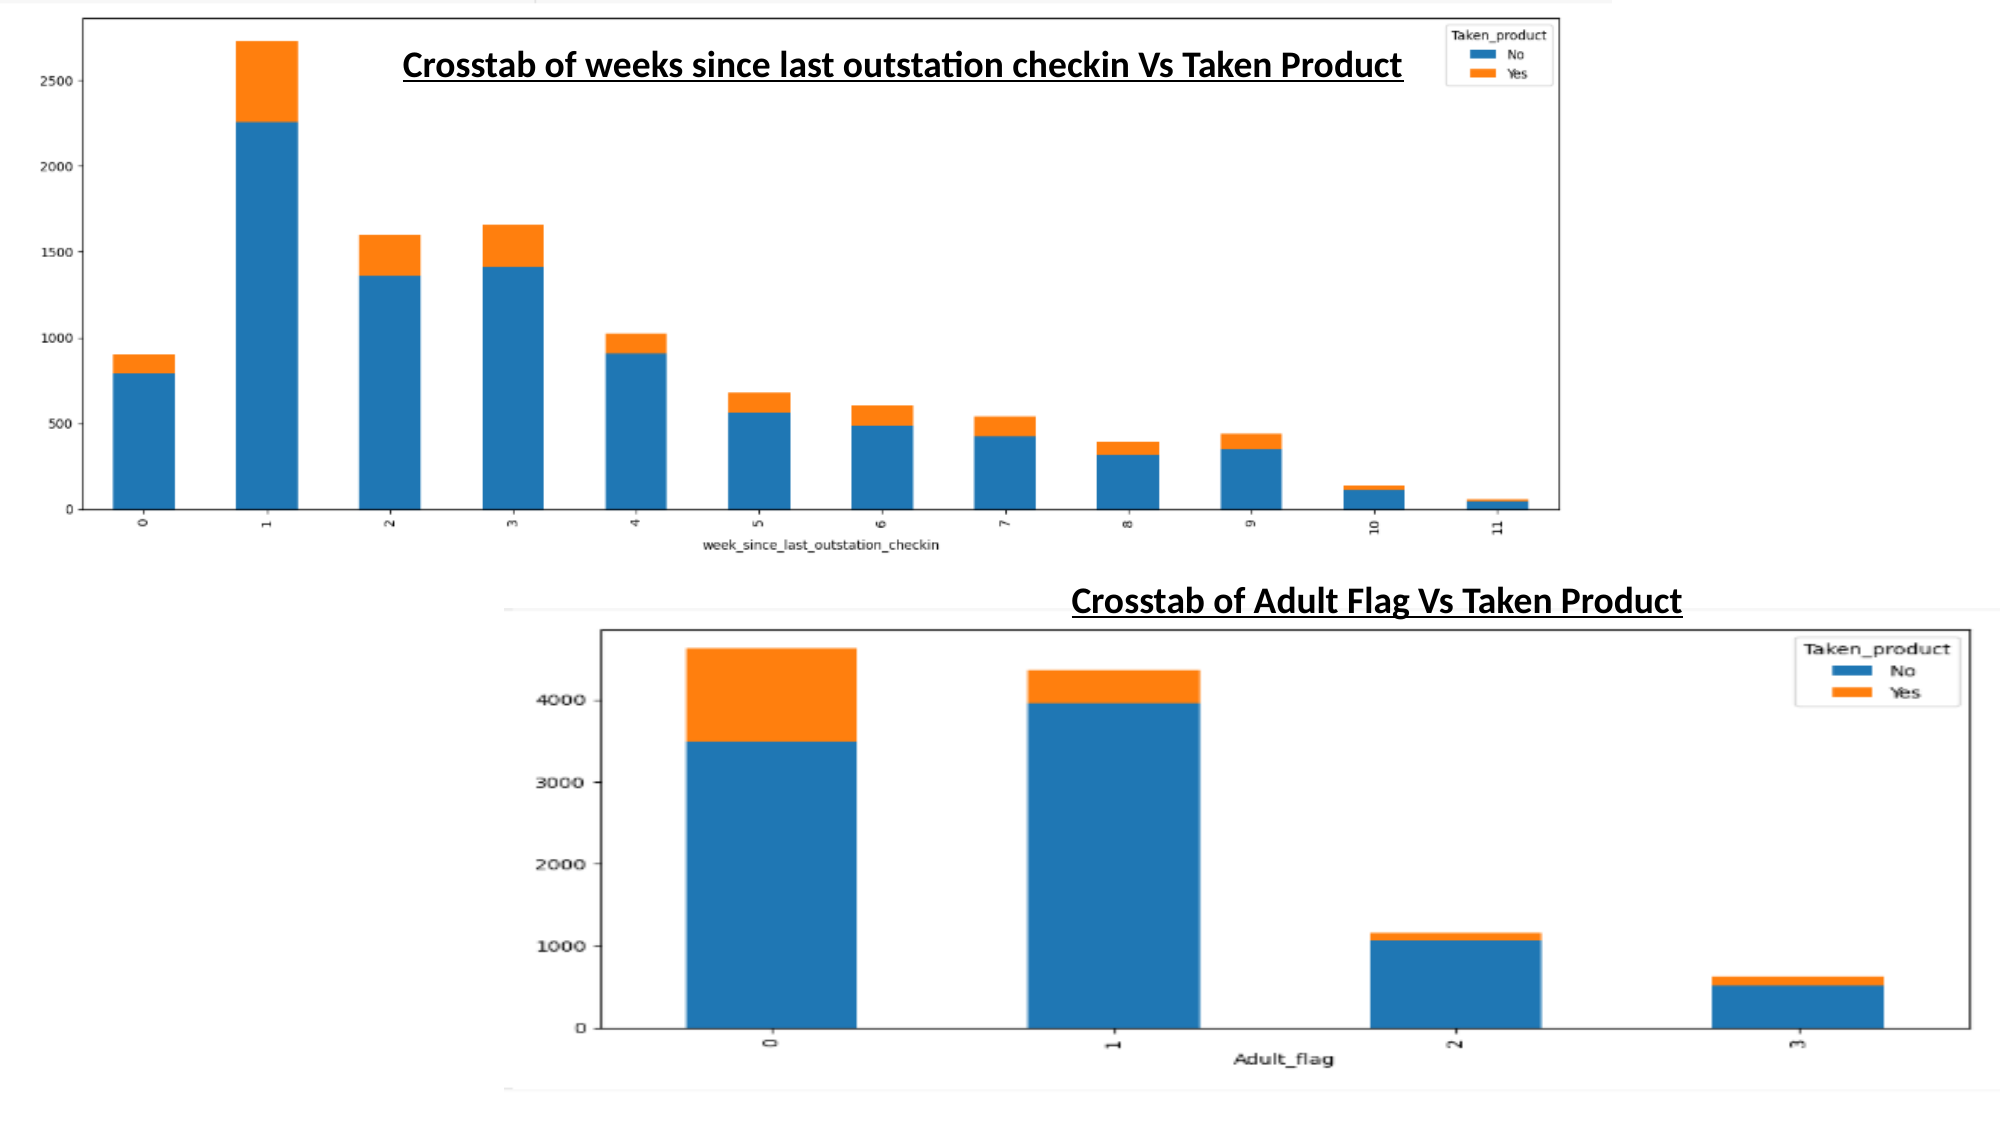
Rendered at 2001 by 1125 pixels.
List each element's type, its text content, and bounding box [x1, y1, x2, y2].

text_box Crosstab of Adult Flag Vs Taken Product [1056, 568, 1699, 608]
picture [0, 0, 1612, 563]
picture [504, 608, 2000, 1093]
